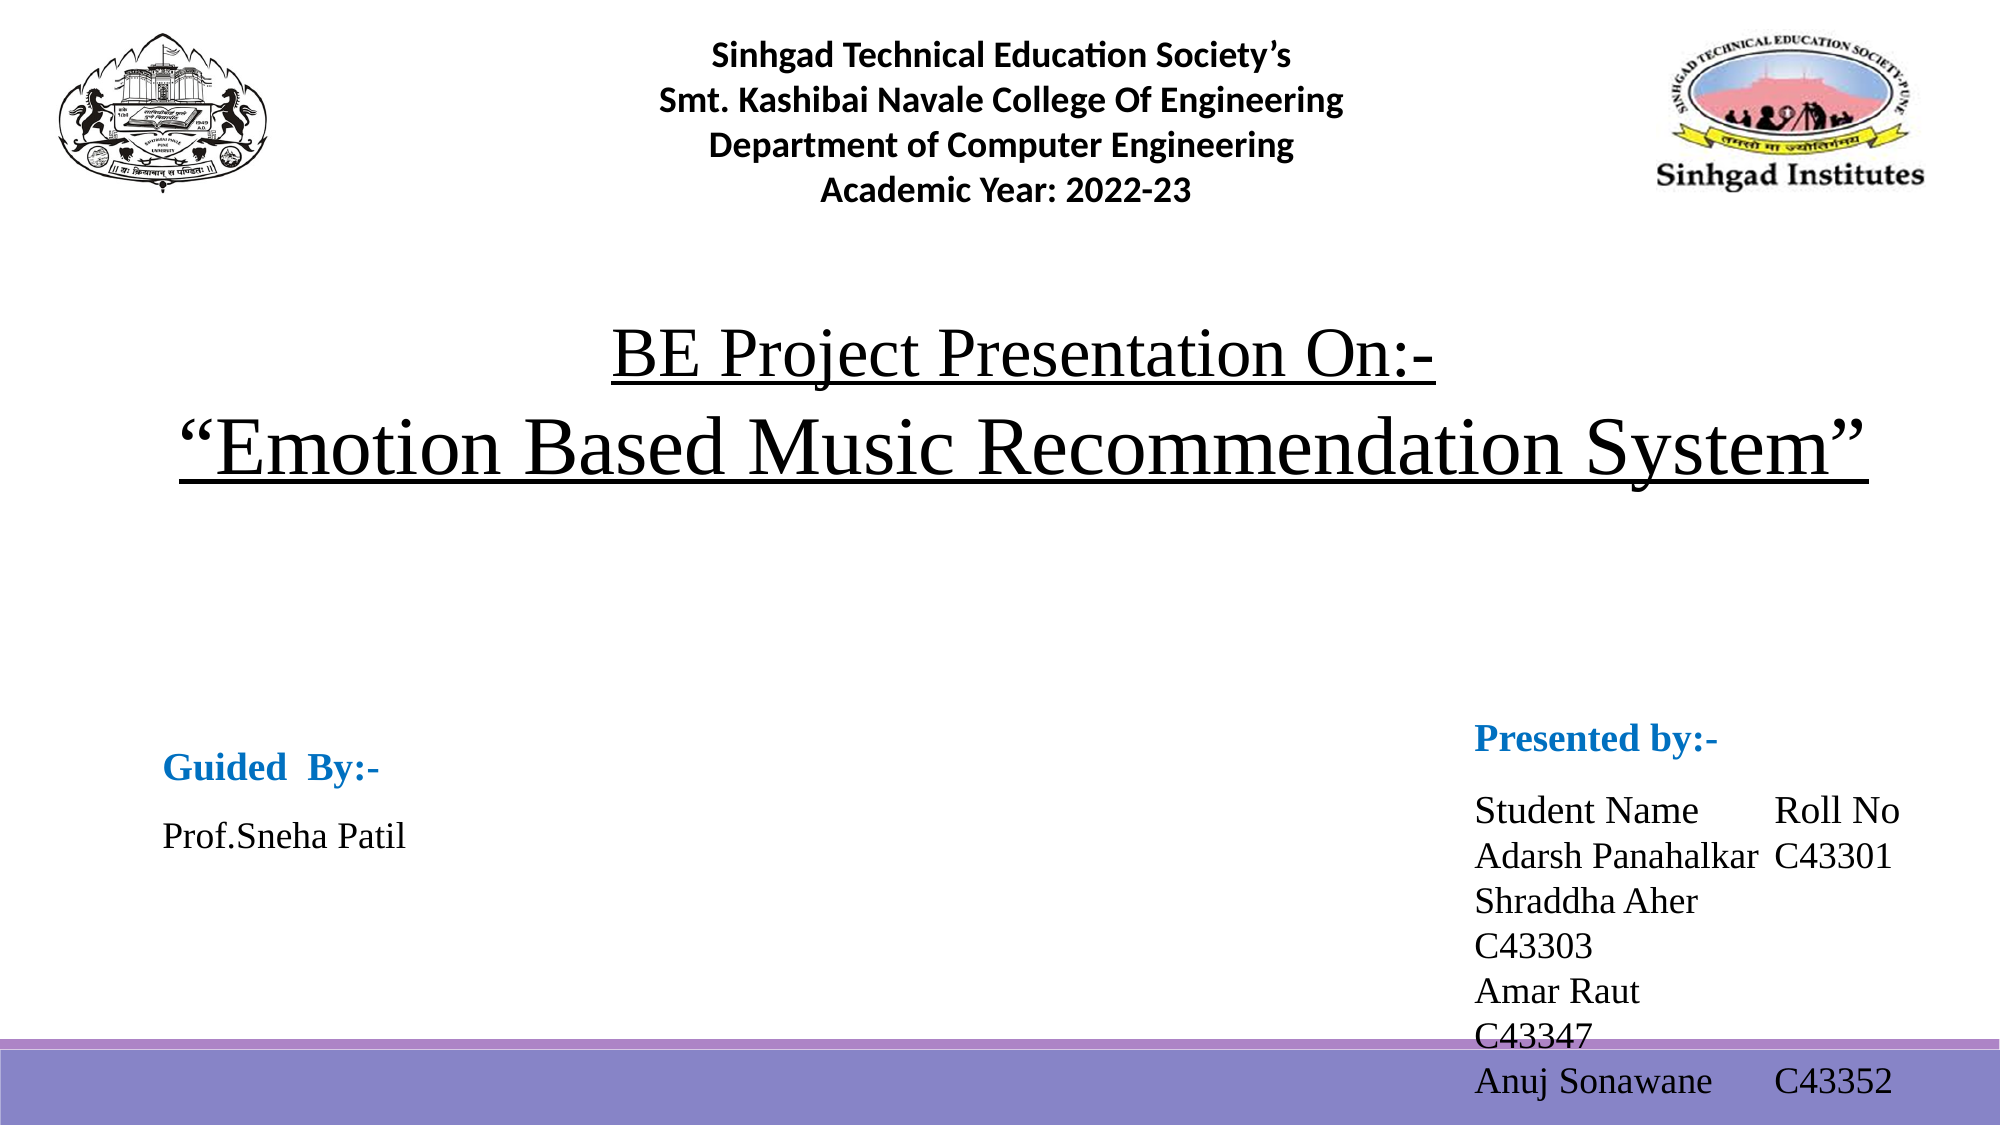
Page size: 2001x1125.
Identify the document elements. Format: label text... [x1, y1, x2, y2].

text_box Guided By:- Prof.Sneha Patil [147, 709, 446, 911]
text_box Presented by:- Student Name Roll No Adarsh Panahalkar C43301 Shraddha Aher C43303 Amar Raut C43347 Anuj Sonawane C43352 [1459, 704, 1955, 1125]
text_box Sinhgad Technical Education Society’s Smt. Kashibai Navale College Of Engineering Department of Computer Engineering Academic Year: 2022-23 [401, 23, 1602, 218]
picture [50, 30, 275, 195]
text_box BE Project Presentation On:- “Emotion Based Music Recommendation System” [109, 298, 1939, 499]
picture [1655, 29, 1926, 193]
